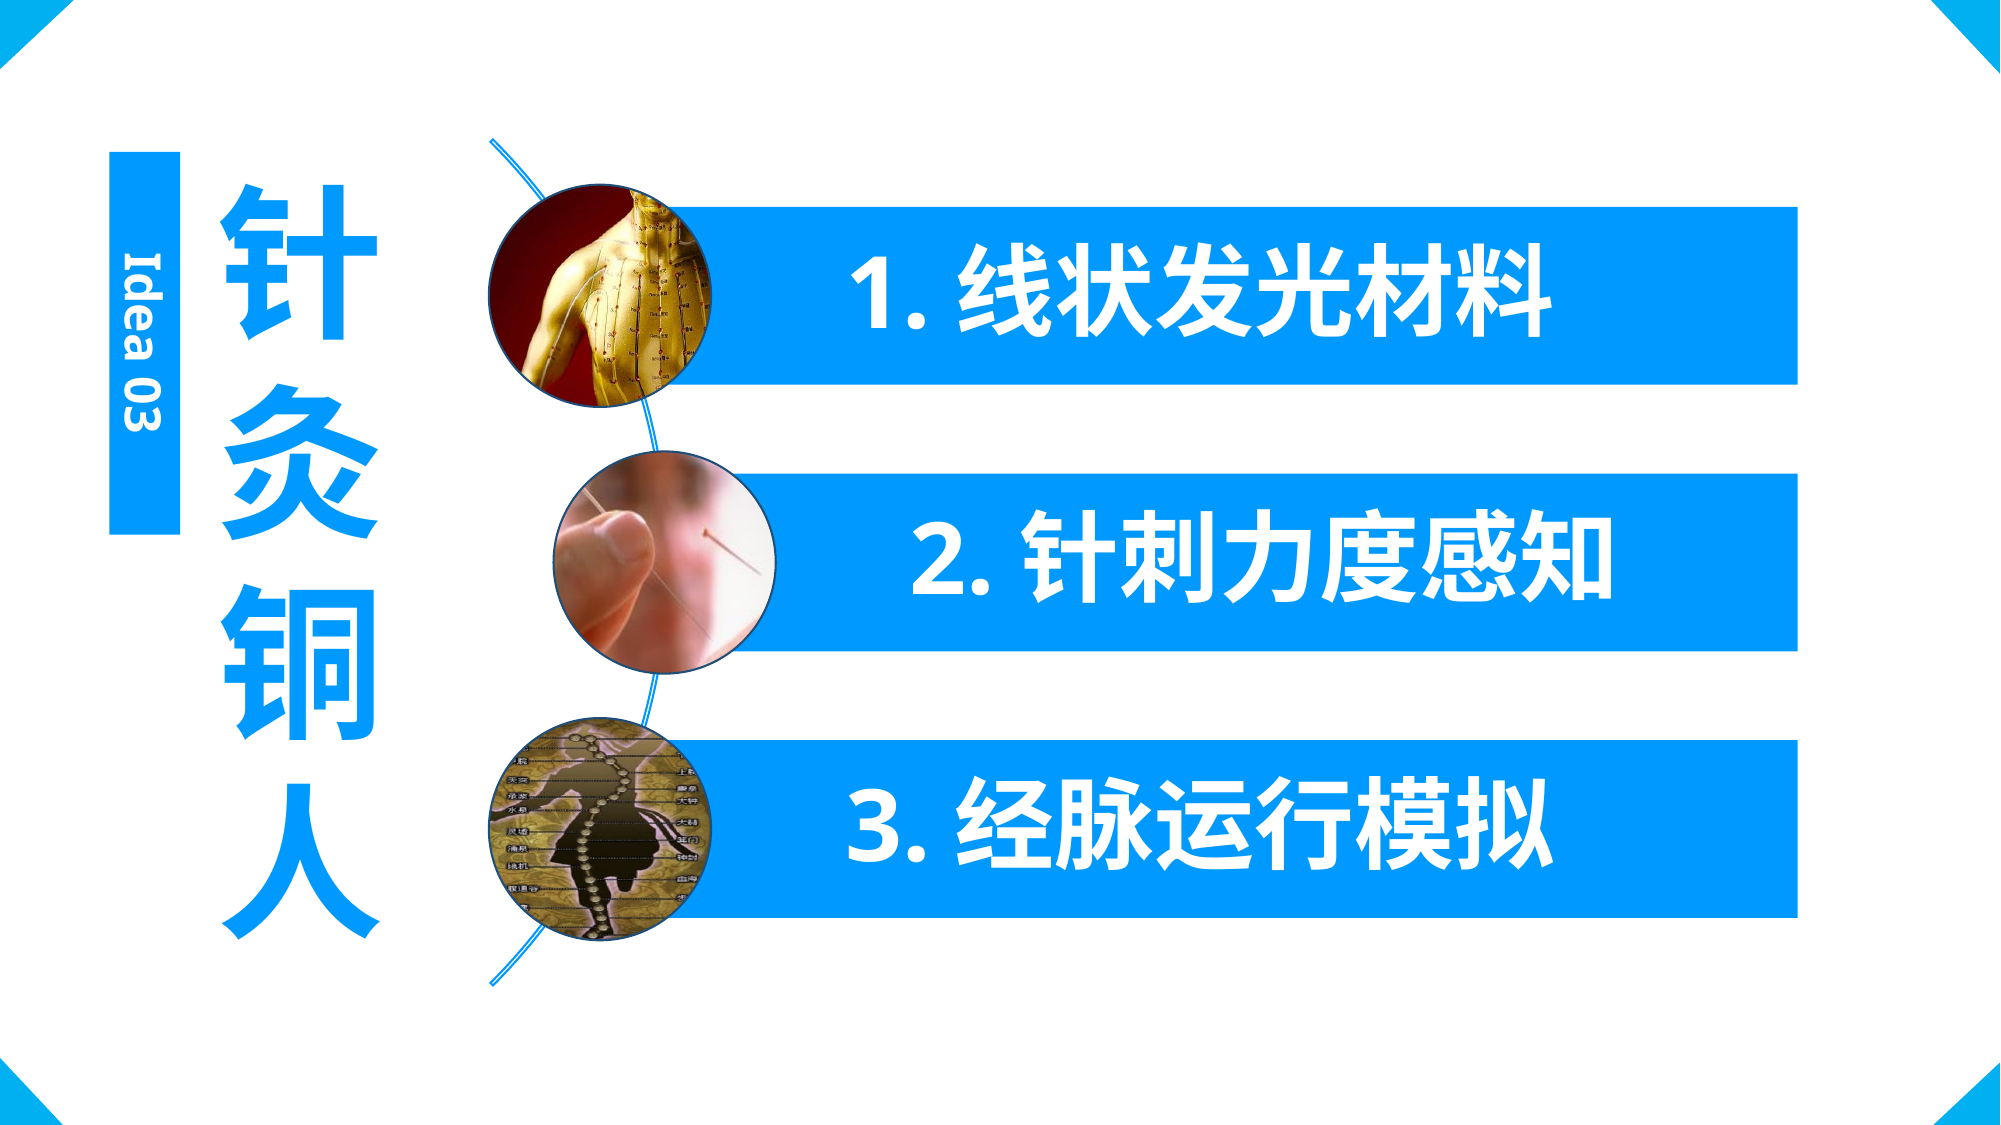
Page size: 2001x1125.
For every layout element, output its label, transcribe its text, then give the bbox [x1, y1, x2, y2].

text_box [1929, 0, 2000, 76]
text_box Idea 03 [108, 151, 181, 536]
text_box 针灸铜人 [180, 151, 400, 967]
text_box [1931, 1061, 2000, 1125]
text_box [0, 0, 76, 71]
text_box [0, 1056, 65, 1125]
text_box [476, 117, 1810, 1007]
